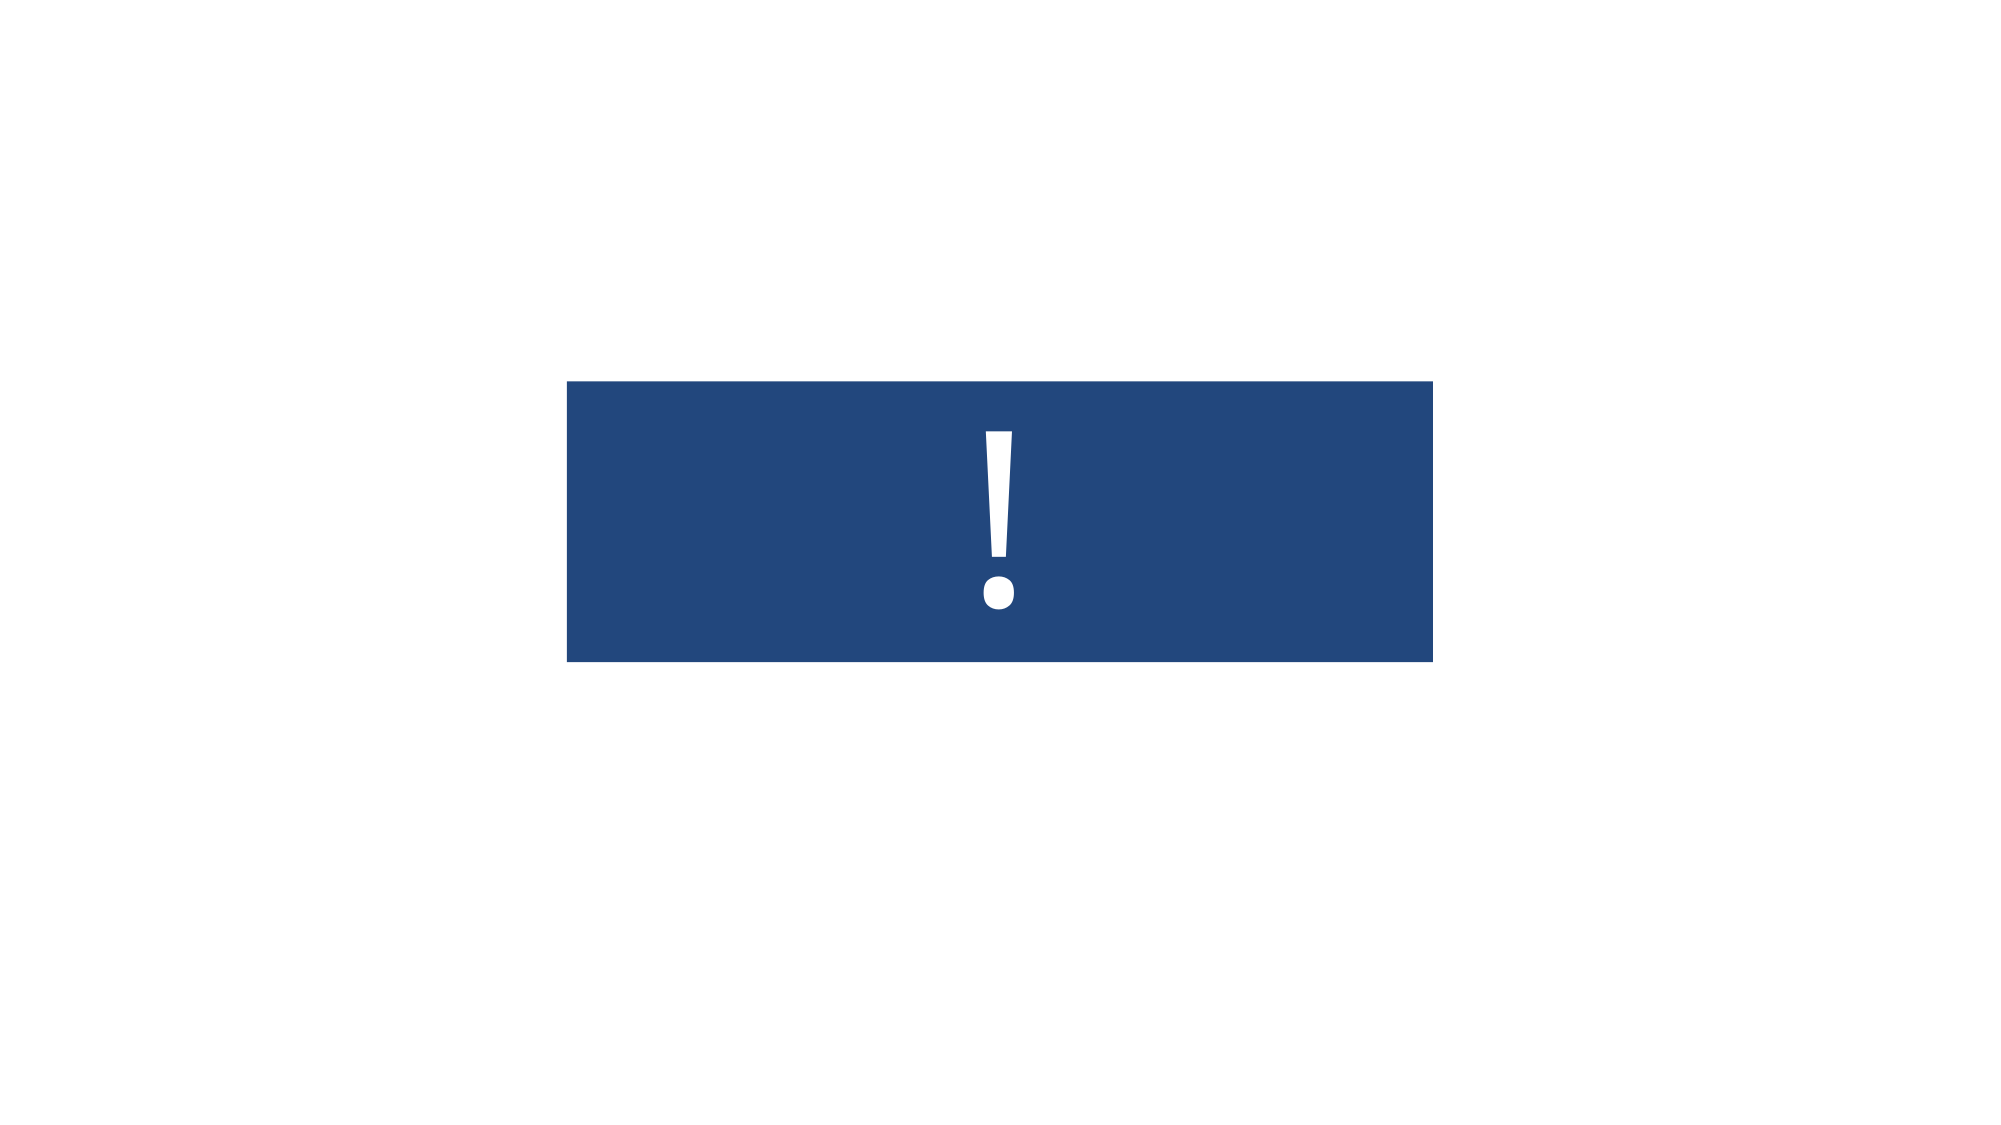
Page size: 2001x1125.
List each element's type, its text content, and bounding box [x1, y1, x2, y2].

text_box THANKS! [566, 381, 1433, 663]
